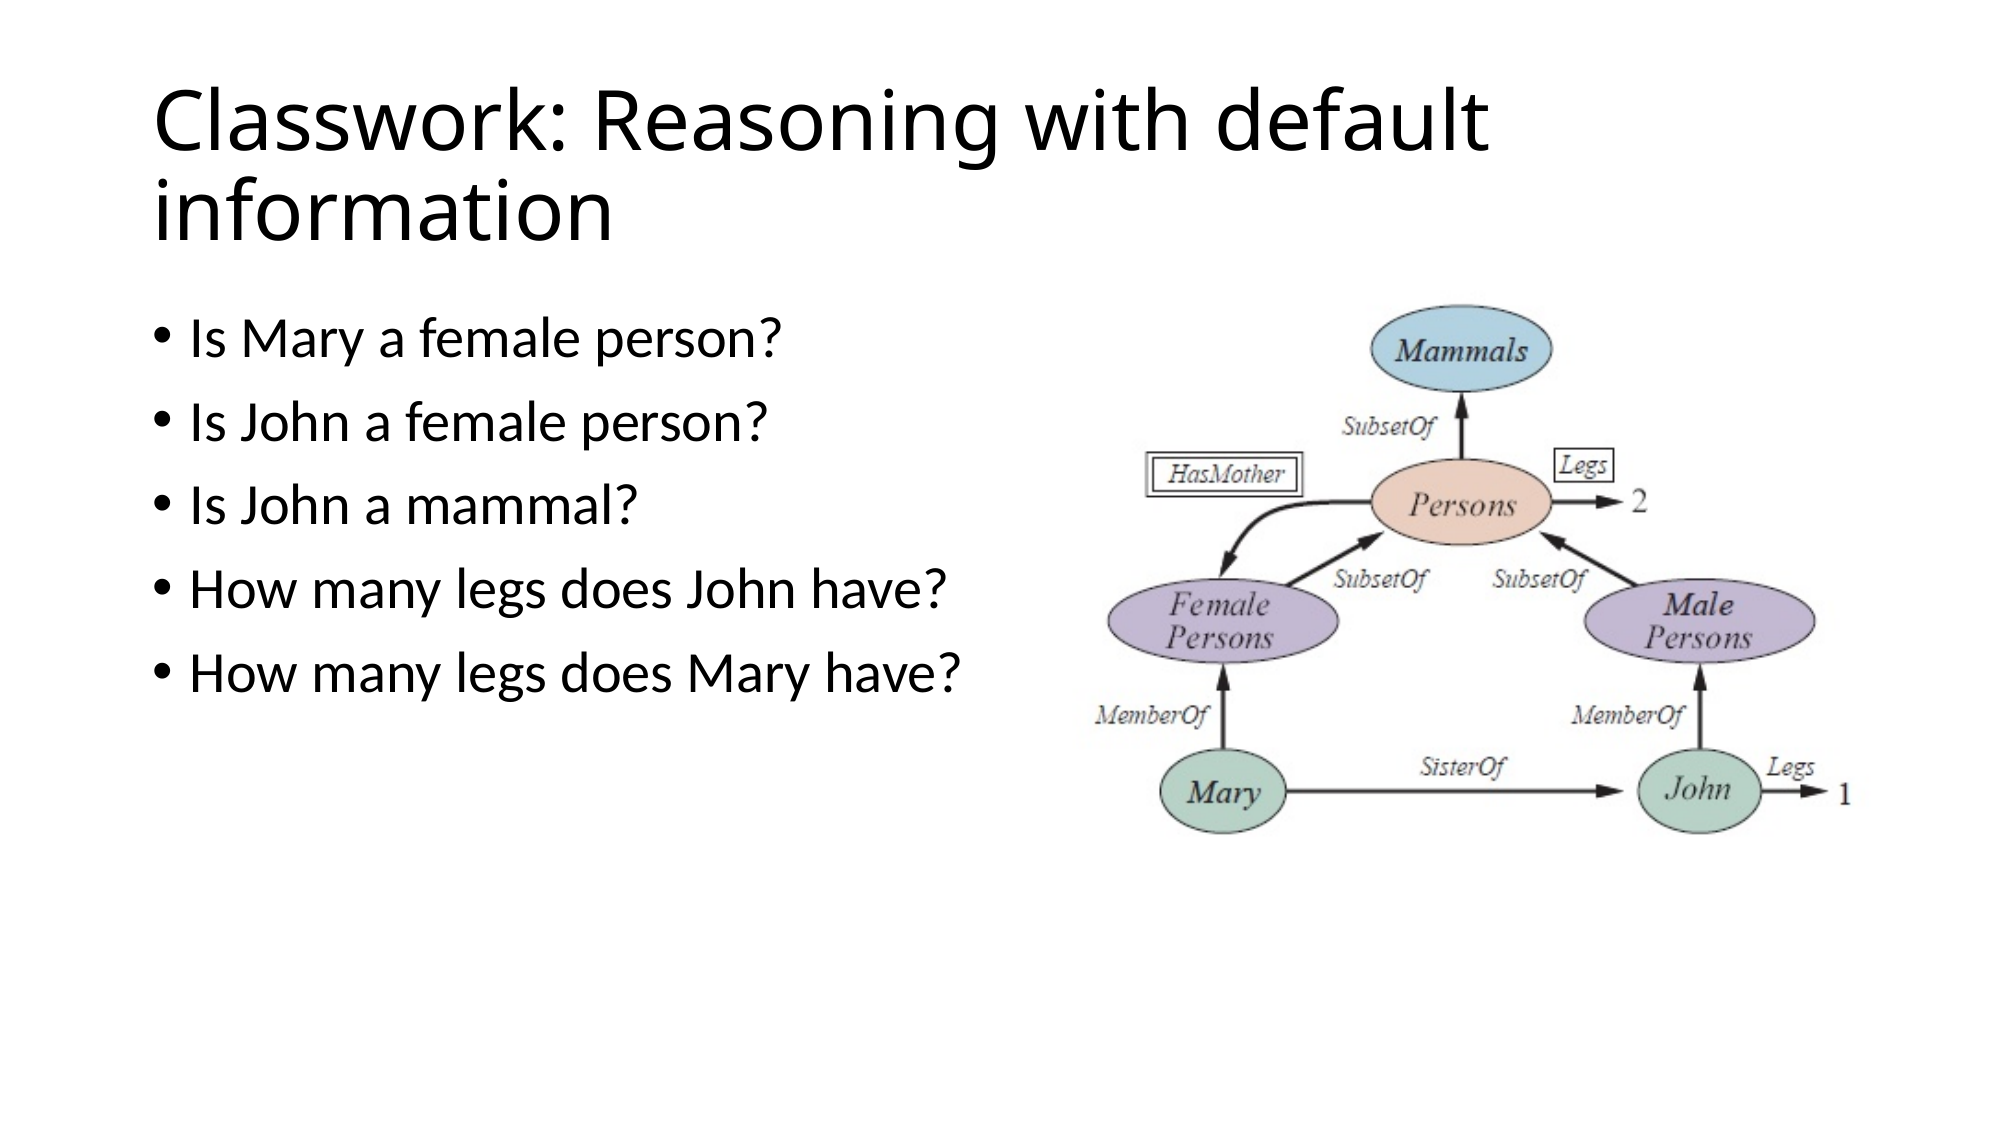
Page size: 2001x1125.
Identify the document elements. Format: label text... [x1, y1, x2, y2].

list Is Mary a female person? Is John a female person? Is John a mammal? How many legs does John have? How many legs does Mary have? [137, 299, 1863, 1014]
title Classwork: Reasoning with default information [137, 59, 1863, 278]
picture [985, 277, 1915, 858]
